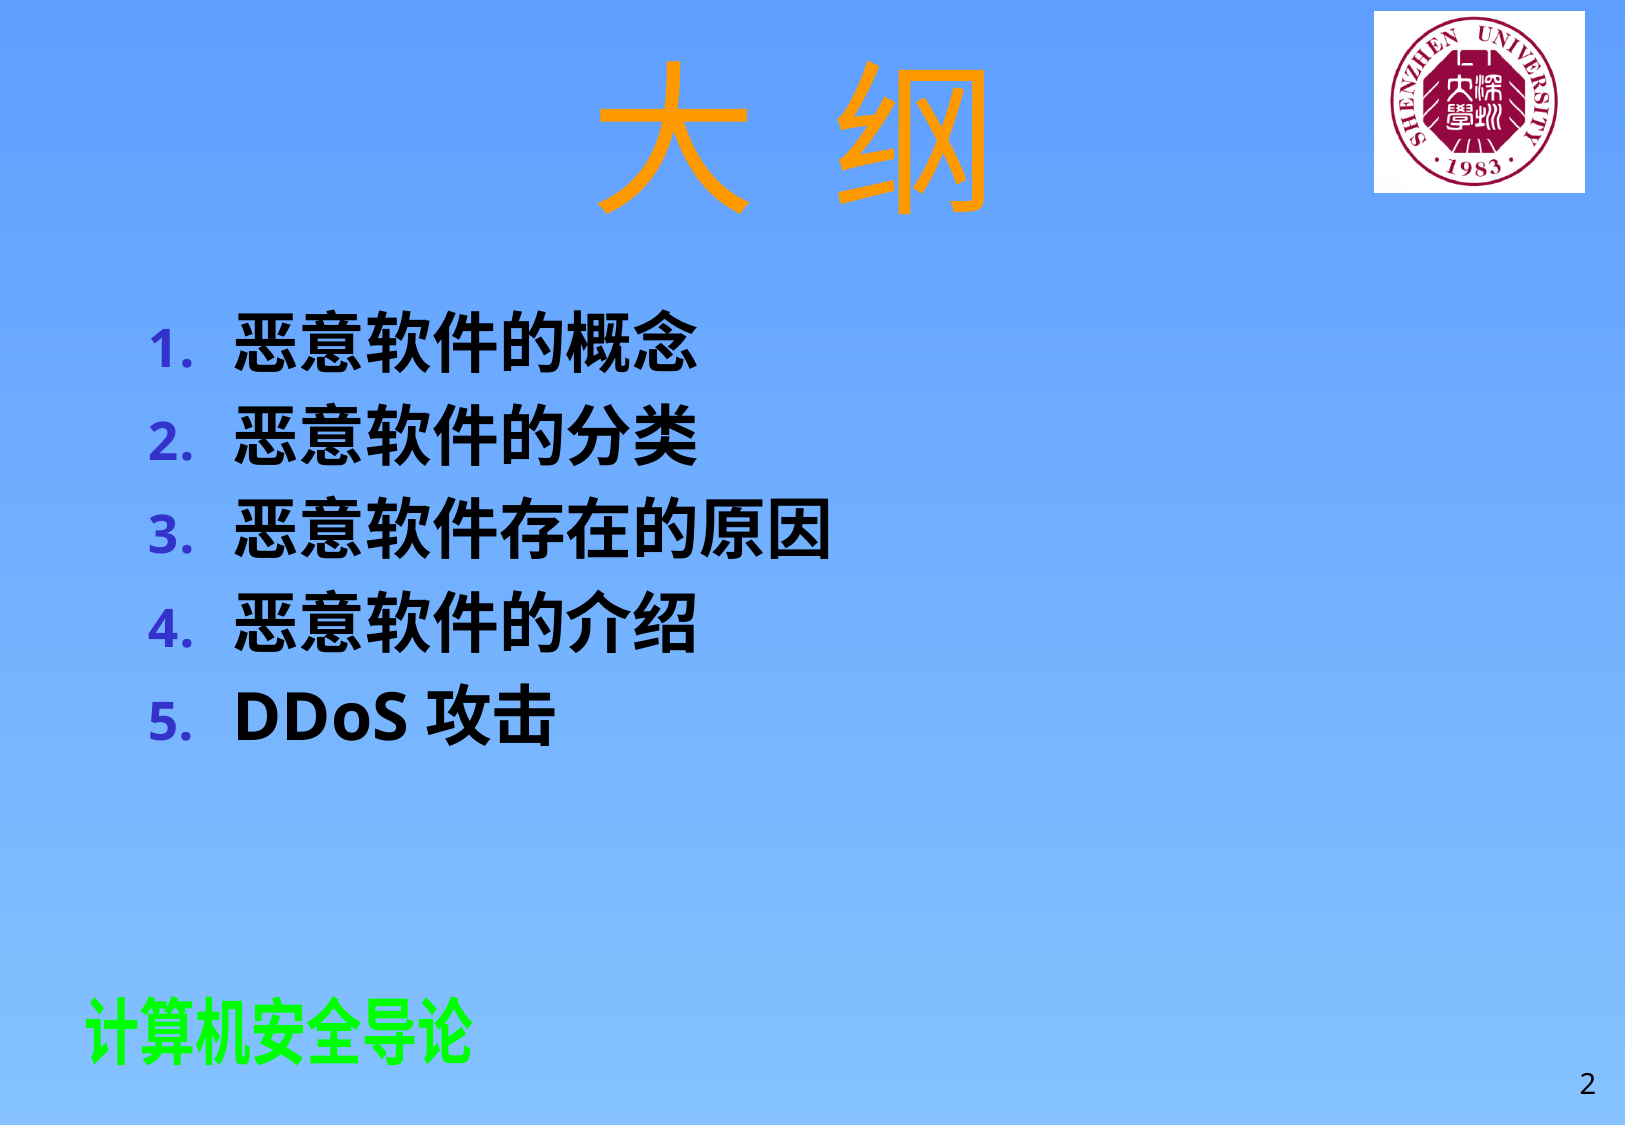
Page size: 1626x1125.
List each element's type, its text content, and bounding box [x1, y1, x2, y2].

slide_number 2 [1438, 1062, 1612, 1113]
picture [1374, 11, 1585, 193]
title 大 纲 [285, 117, 1304, 243]
list 恶意软件的概念 恶意软件的分类 恶意软件存在的原因 恶意软件的介绍 DDoS攻击 [132, 292, 1574, 809]
